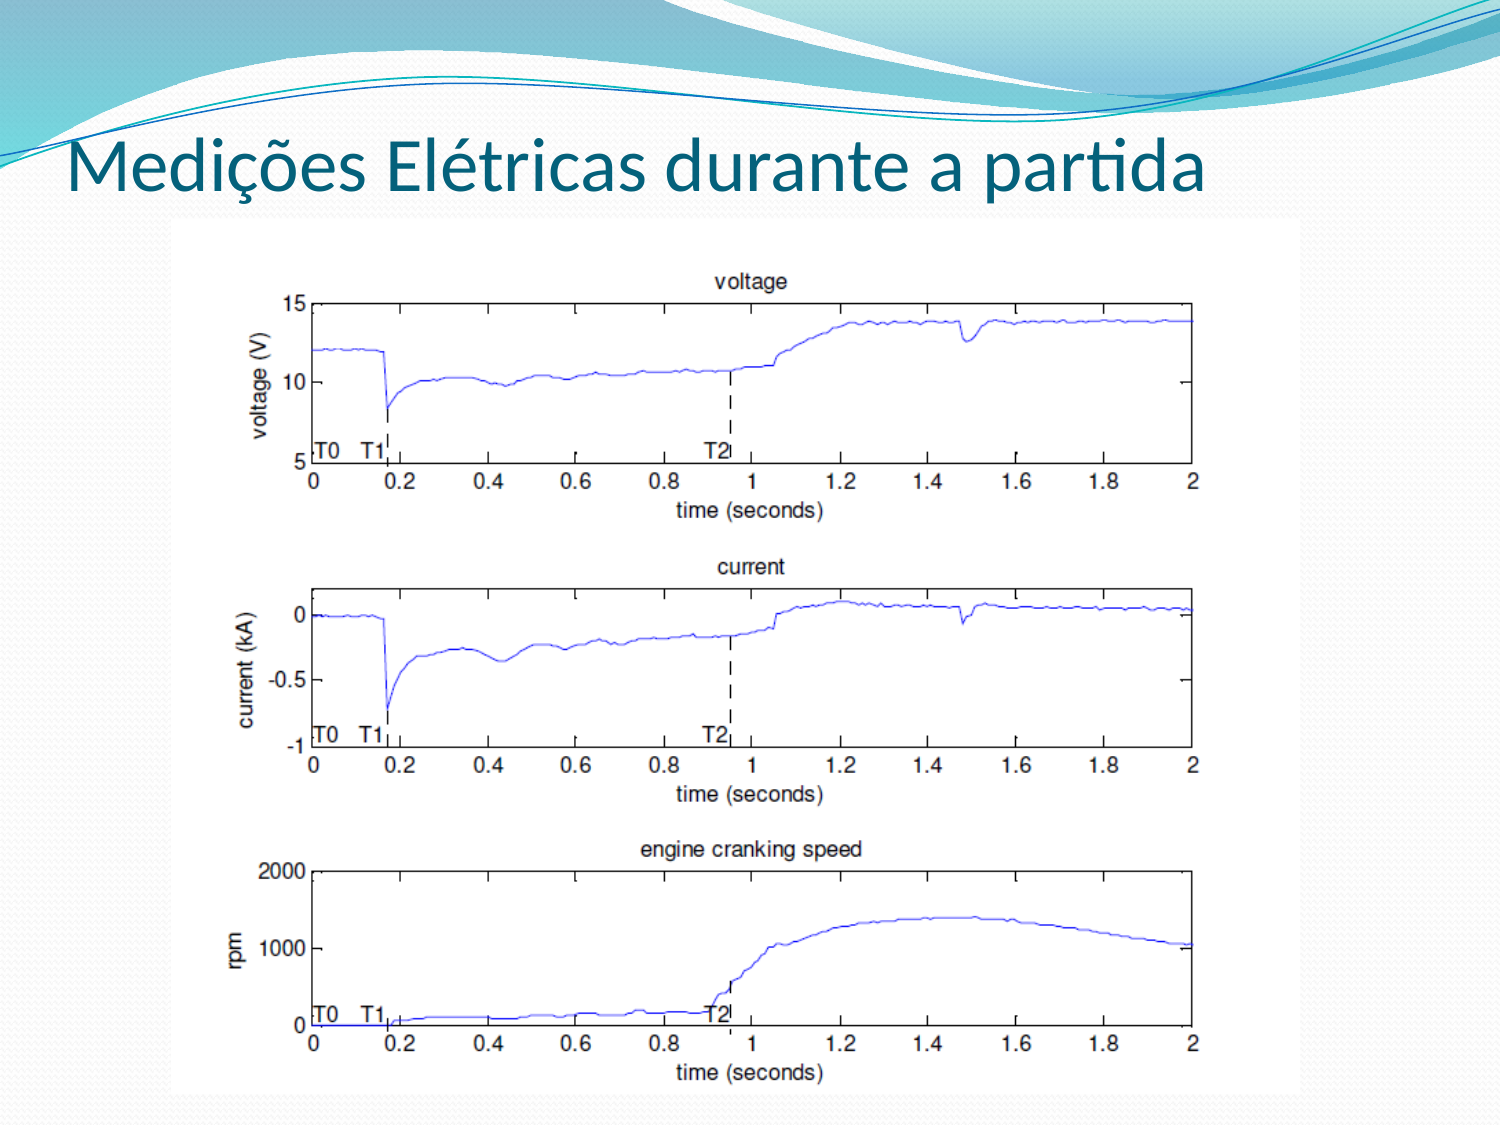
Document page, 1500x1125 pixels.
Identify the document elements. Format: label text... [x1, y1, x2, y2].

title Medições Elétricas durante a partida [64, 19, 1415, 207]
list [170, 219, 1301, 1095]
